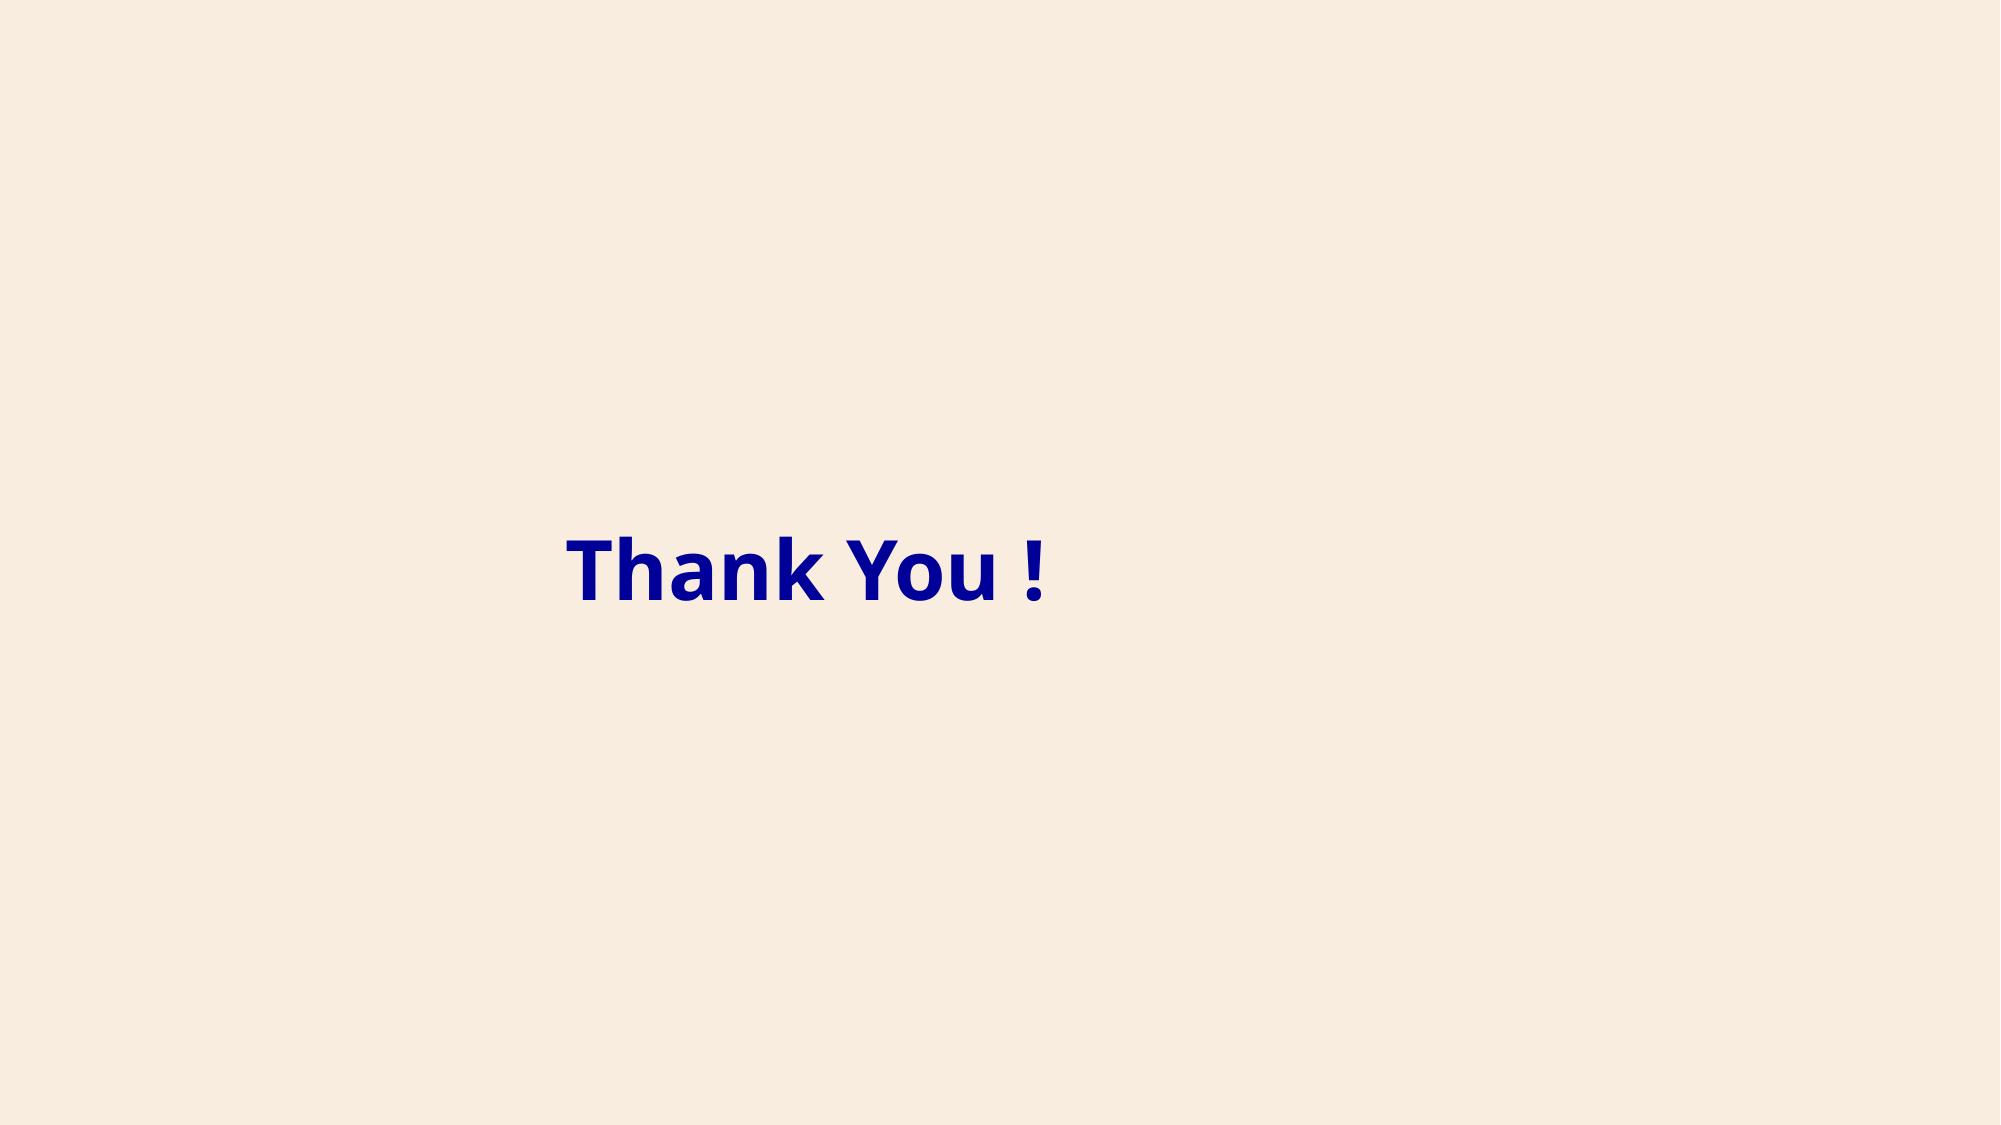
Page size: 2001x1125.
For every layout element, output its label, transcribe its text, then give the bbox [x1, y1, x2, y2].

list Thank You ! [137, 299, 1863, 1014]
